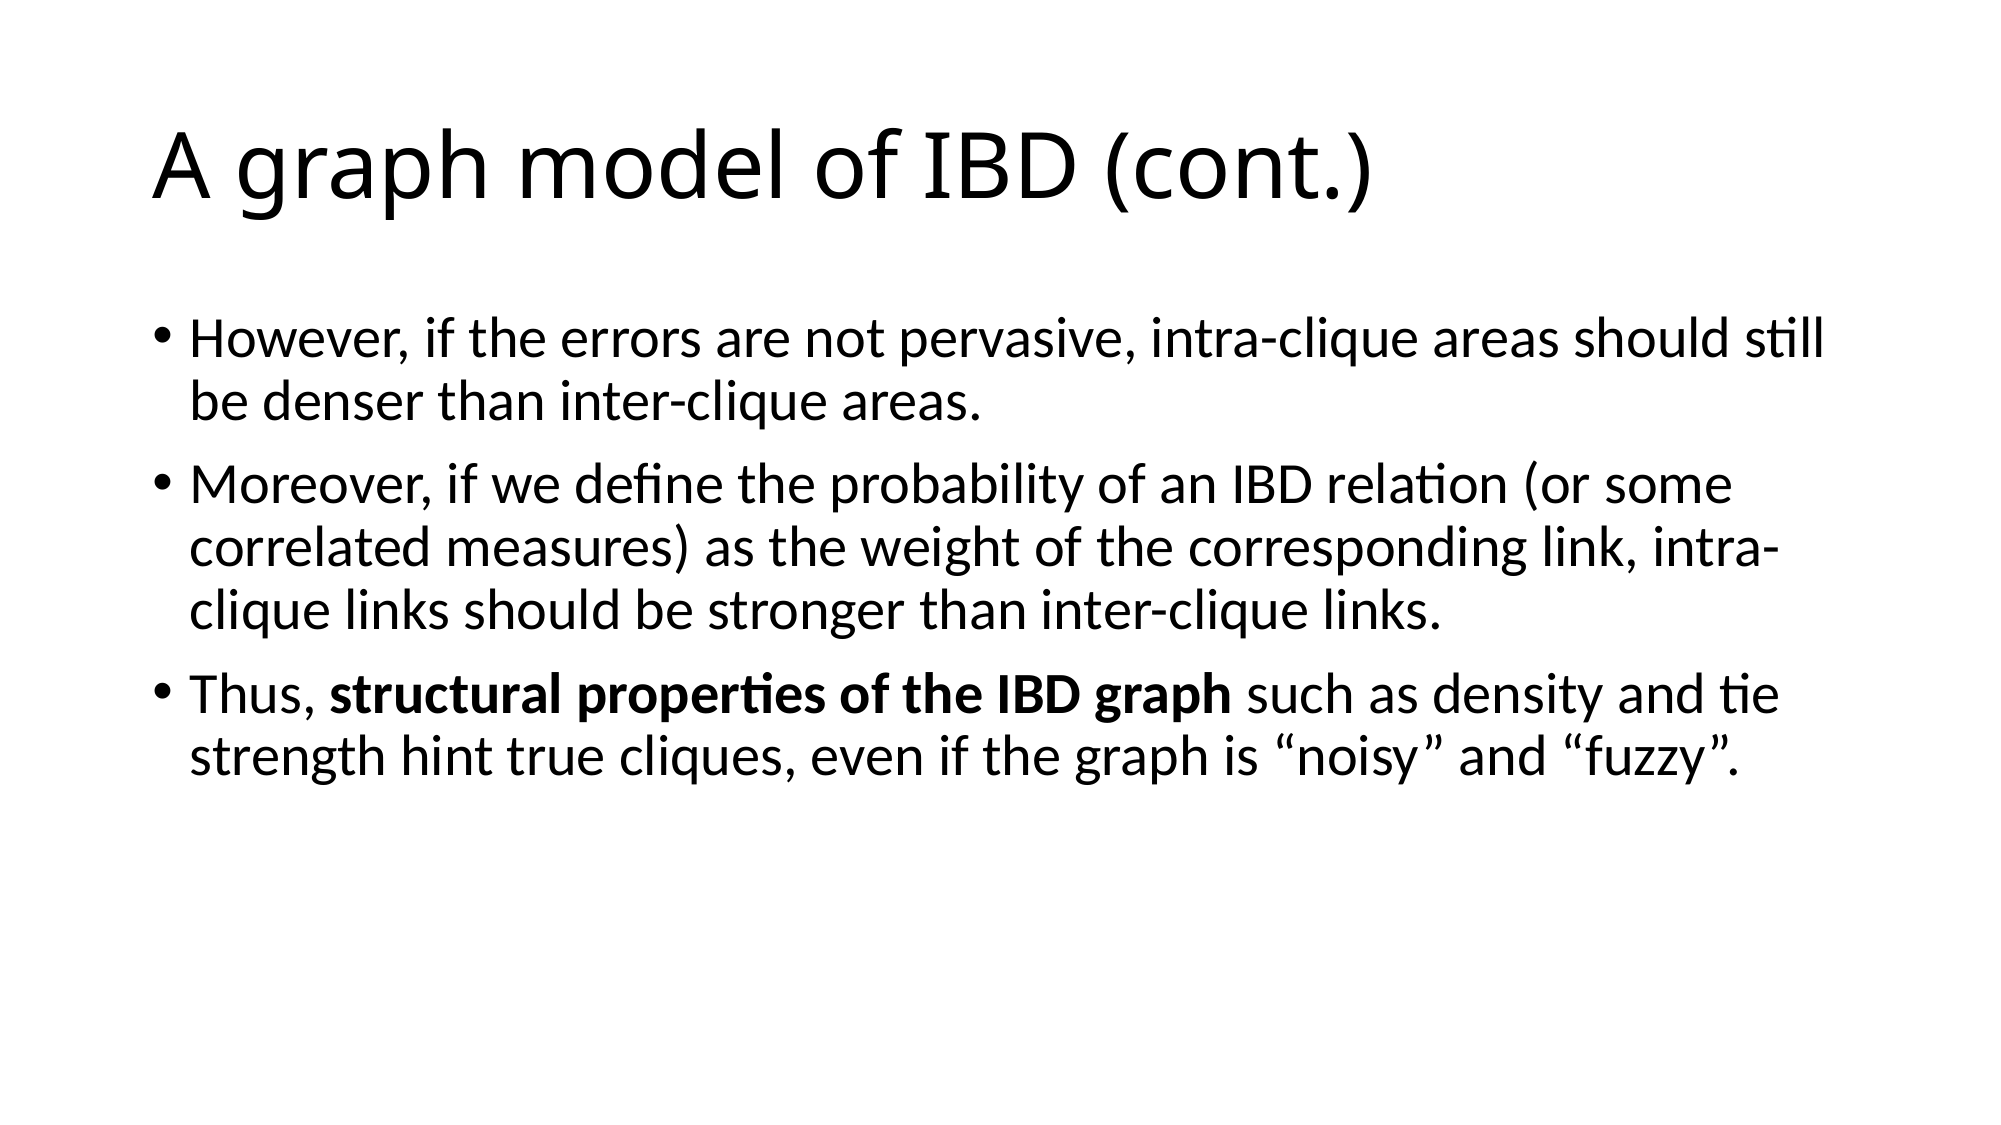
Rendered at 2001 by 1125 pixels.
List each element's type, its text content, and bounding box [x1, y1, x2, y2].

list However, if the errors are not pervasive, intra-clique areas should still be denser than inter-clique areas. Moreover, if we define the probability of an IBD relation (or some correlated measures) as the weight of the corresponding link, intra-clique links should be stronger than inter-clique links. Thus, structural properties of the IBD graph such as density and tie strength hint true cliques, even if the graph is “noisy” and “fuzzy”. [137, 299, 1863, 1014]
title A graph model of IBD (cont.) [137, 59, 1863, 278]
